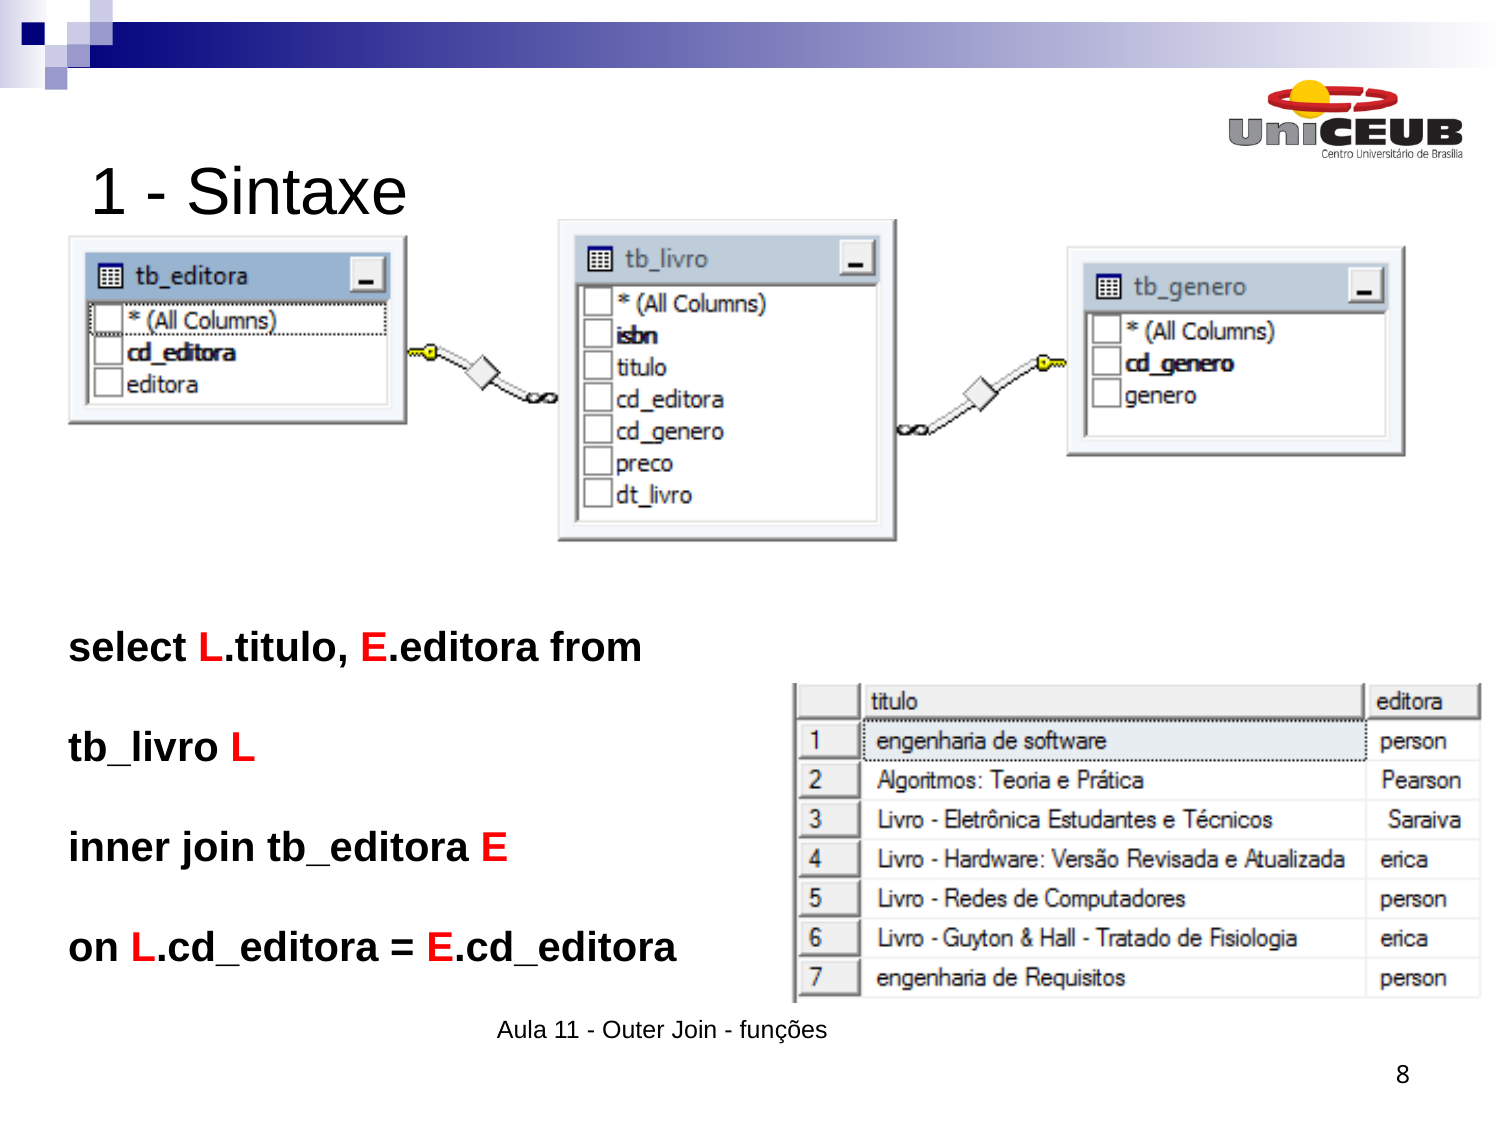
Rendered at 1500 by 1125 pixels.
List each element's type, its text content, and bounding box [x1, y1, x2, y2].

picture [791, 683, 1490, 1004]
text_box ‹#› [1074, 1024, 1425, 1100]
picture [53, 219, 1421, 557]
footer Aula 11 - Outer Join - funções [425, 976, 900, 1052]
text_box select L.titulo, E.editora from tb_livro L inner join tb_editora E on L.cd_editora = E.cd_editora [53, 565, 738, 982]
title 1 - Sintaxe [75, 75, 1425, 226]
picture [1227, 77, 1464, 160]
